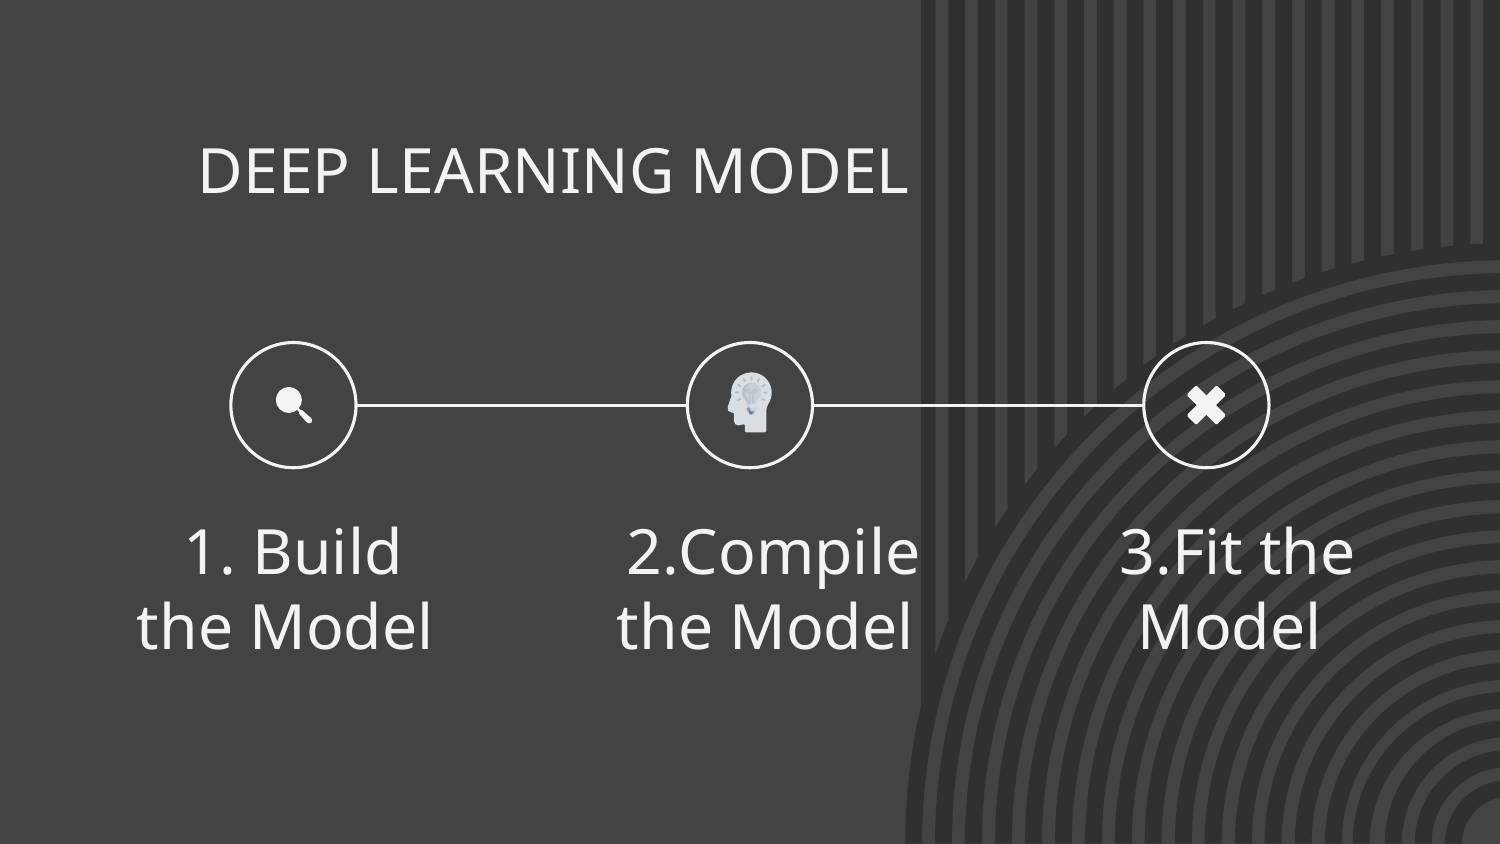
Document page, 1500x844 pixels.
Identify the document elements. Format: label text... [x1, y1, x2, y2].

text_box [726, 372, 774, 433]
text_box [687, 342, 813, 468]
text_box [274, 386, 313, 424]
text_box [1143, 342, 1269, 468]
subtitle 3.Fit the Model [1031, 515, 1445, 658]
text_box [230, 342, 357, 468]
subtitle 1. Build the Model [118, 515, 469, 658]
text_box [1187, 385, 1225, 425]
subtitle 2.Compile the Model [574, 515, 973, 658]
text_box DEEP LEARNING MODEL [118, 116, 942, 269]
